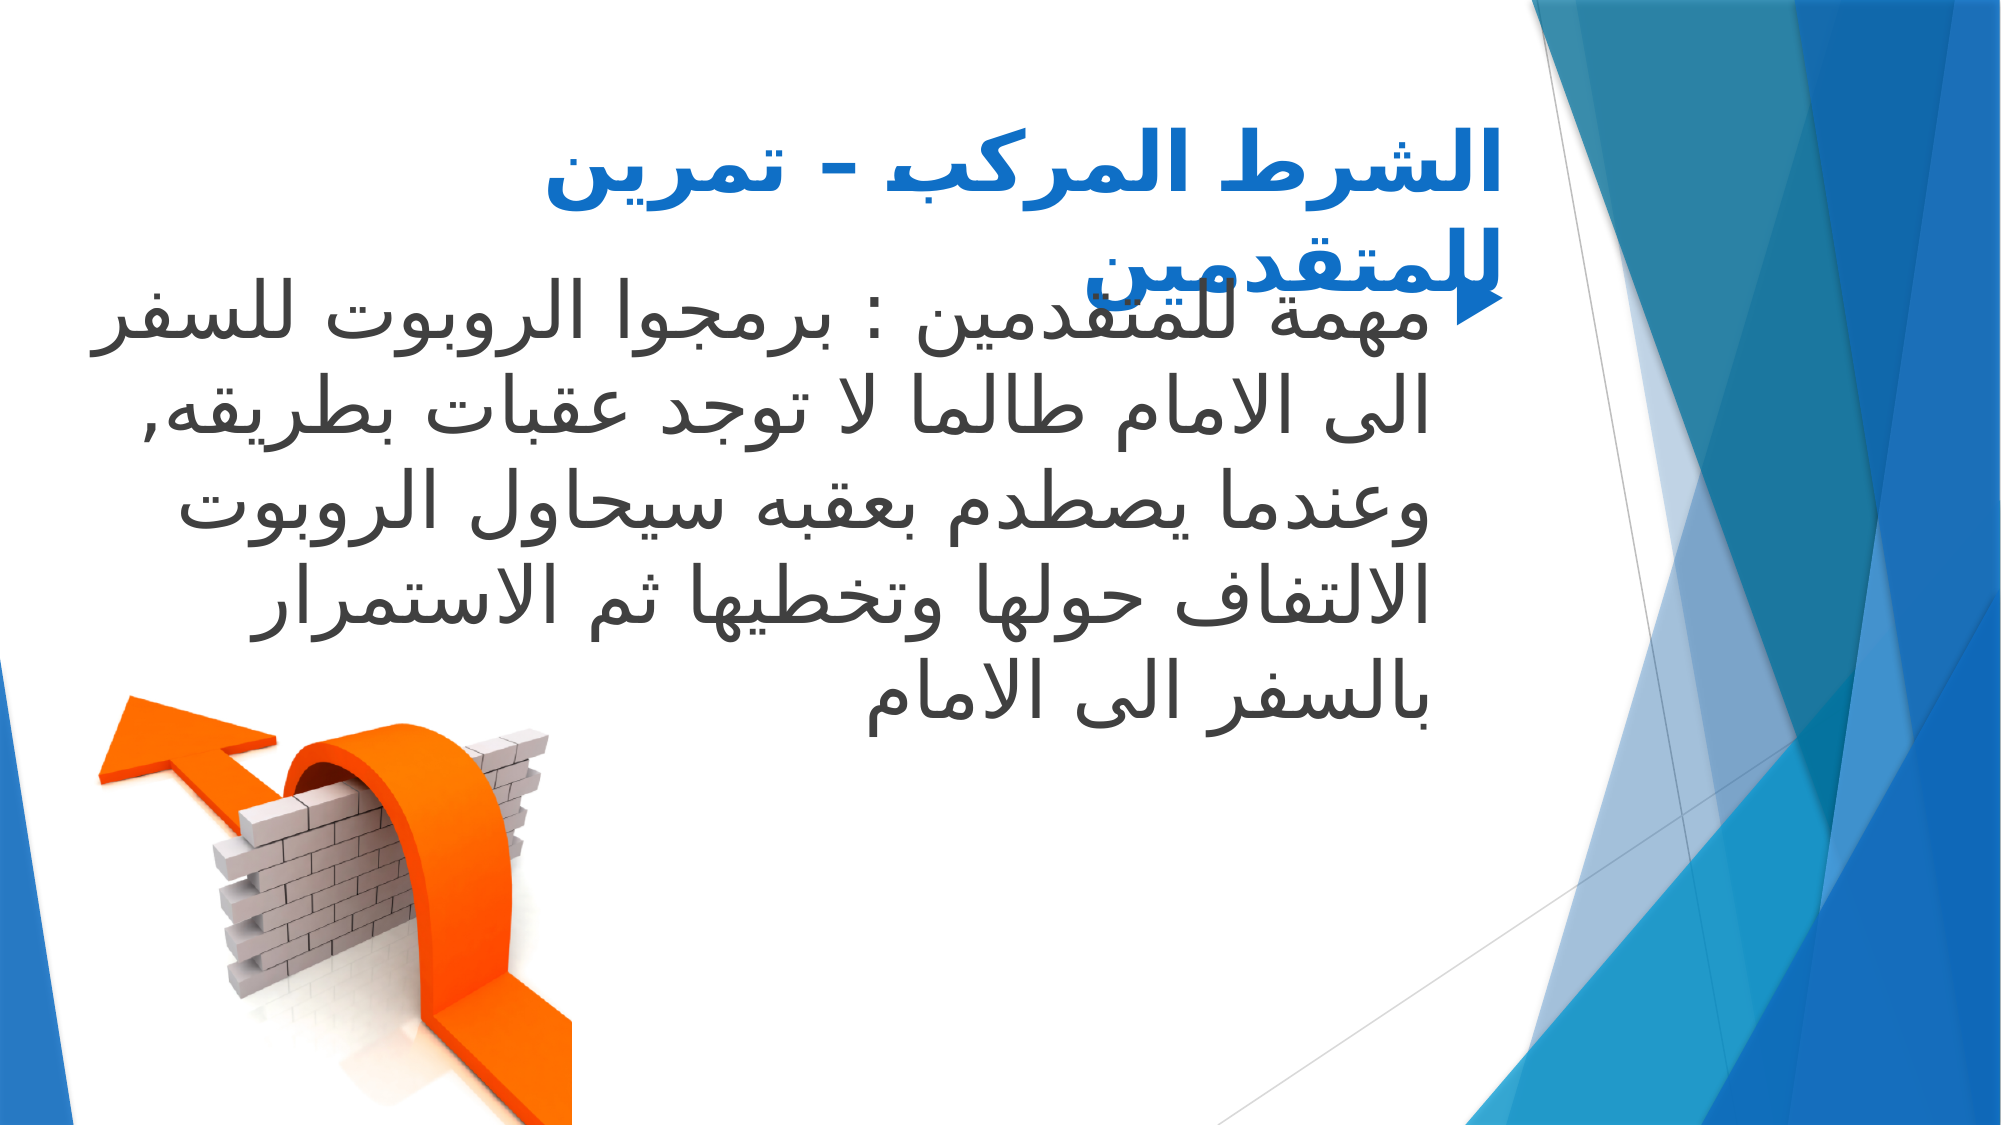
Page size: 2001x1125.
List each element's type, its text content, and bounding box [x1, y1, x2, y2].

list مهمة للمتقدمين : برمجوا الروبوت للسفر الى الامام طالما لا توجد عقبات بطريقه, وعندما يصطدم بعقبه سيحاول الروبوت الالتفاف حولها وتخطيها ثم الاستمرار بالسفر الى الامام [45, 251, 1526, 1098]
picture [78, 663, 573, 1125]
title الشرط المركب – تمرين للمتقدمين [111, 99, 1522, 251]
